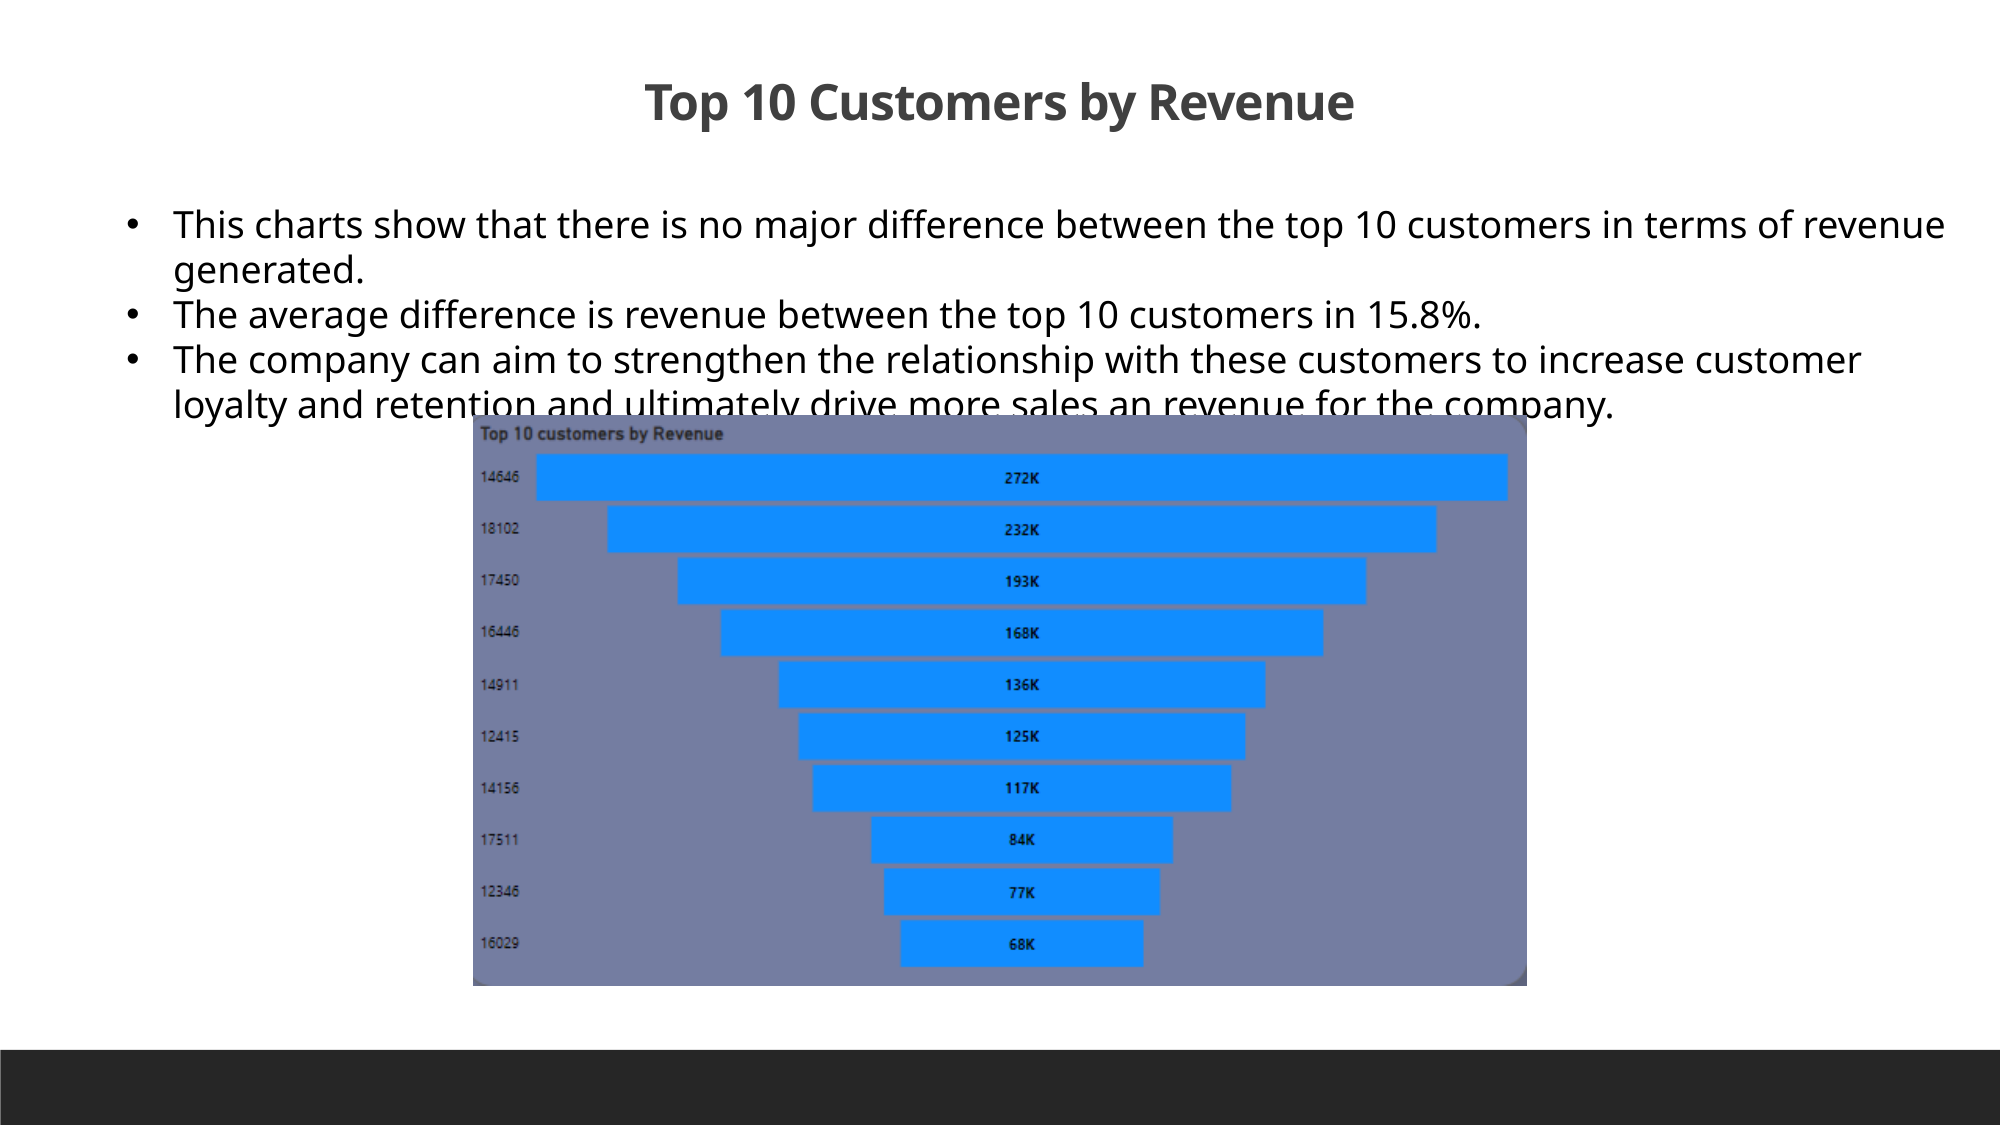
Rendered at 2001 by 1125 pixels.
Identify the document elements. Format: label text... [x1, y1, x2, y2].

title Top 10 Customers by Revenue [0, 33, 2000, 140]
text_box This charts show that there is no major difference between the top 10 customers in terms of revenue generated. The average difference is revenue between the top 10 customers in 15.8%. The company can aim to strengthen the relationship with these customers to increase customer loyalty and retention and ultimately drive more sales an revenue for the company. [36, 193, 1964, 434]
picture [472, 414, 1527, 987]
